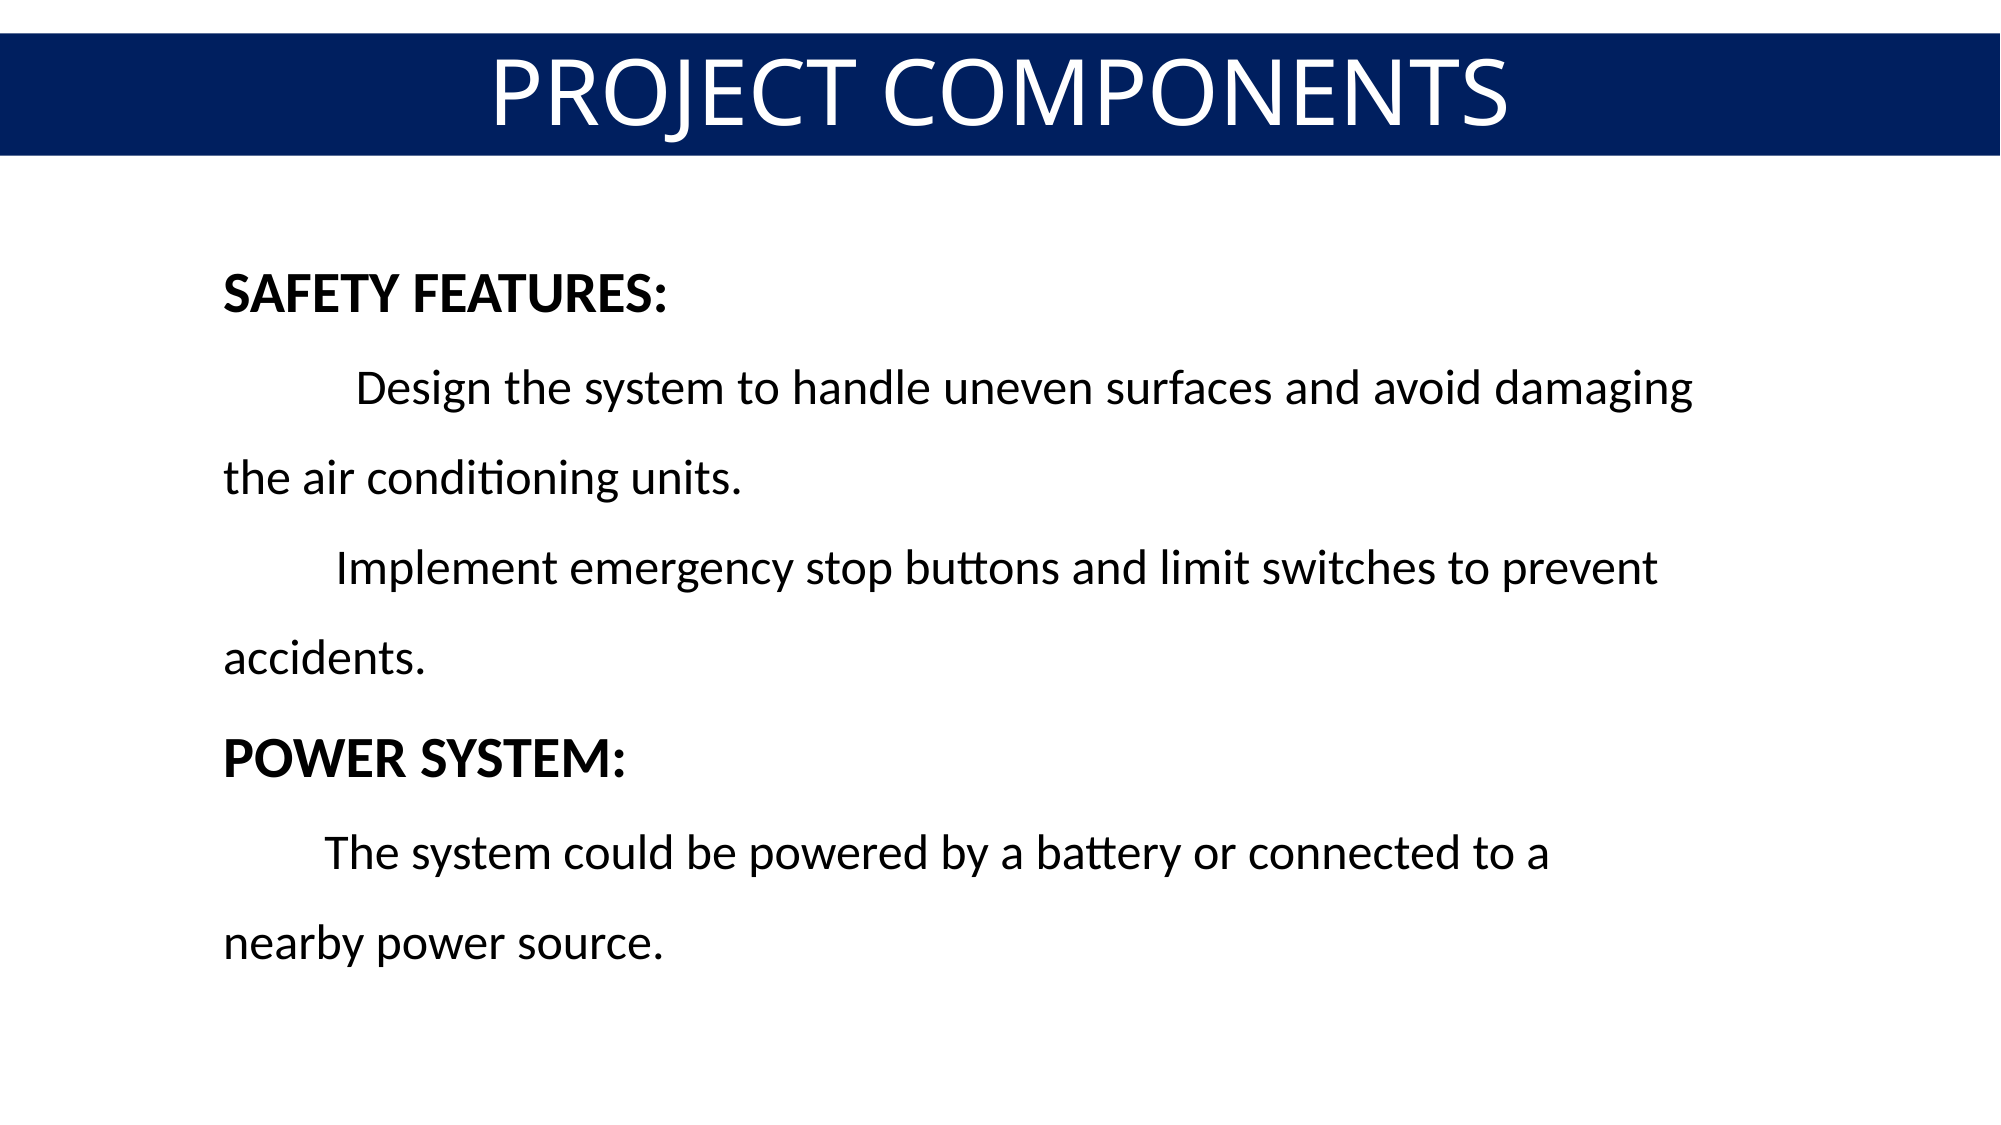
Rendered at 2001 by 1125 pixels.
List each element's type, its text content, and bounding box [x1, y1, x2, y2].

text_box PROJECT COMPONENTS [0, 33, 2000, 156]
text_box SAFETY FEATURES: Design the system to handle uneven surfaces and avoid damaging the air conditioning units. Implement emergency stop buttons and limit switches to prevent accidents. POWER SYSTEM: The system could be powered by a battery or connected to a nearby power source. [208, 212, 1709, 977]
